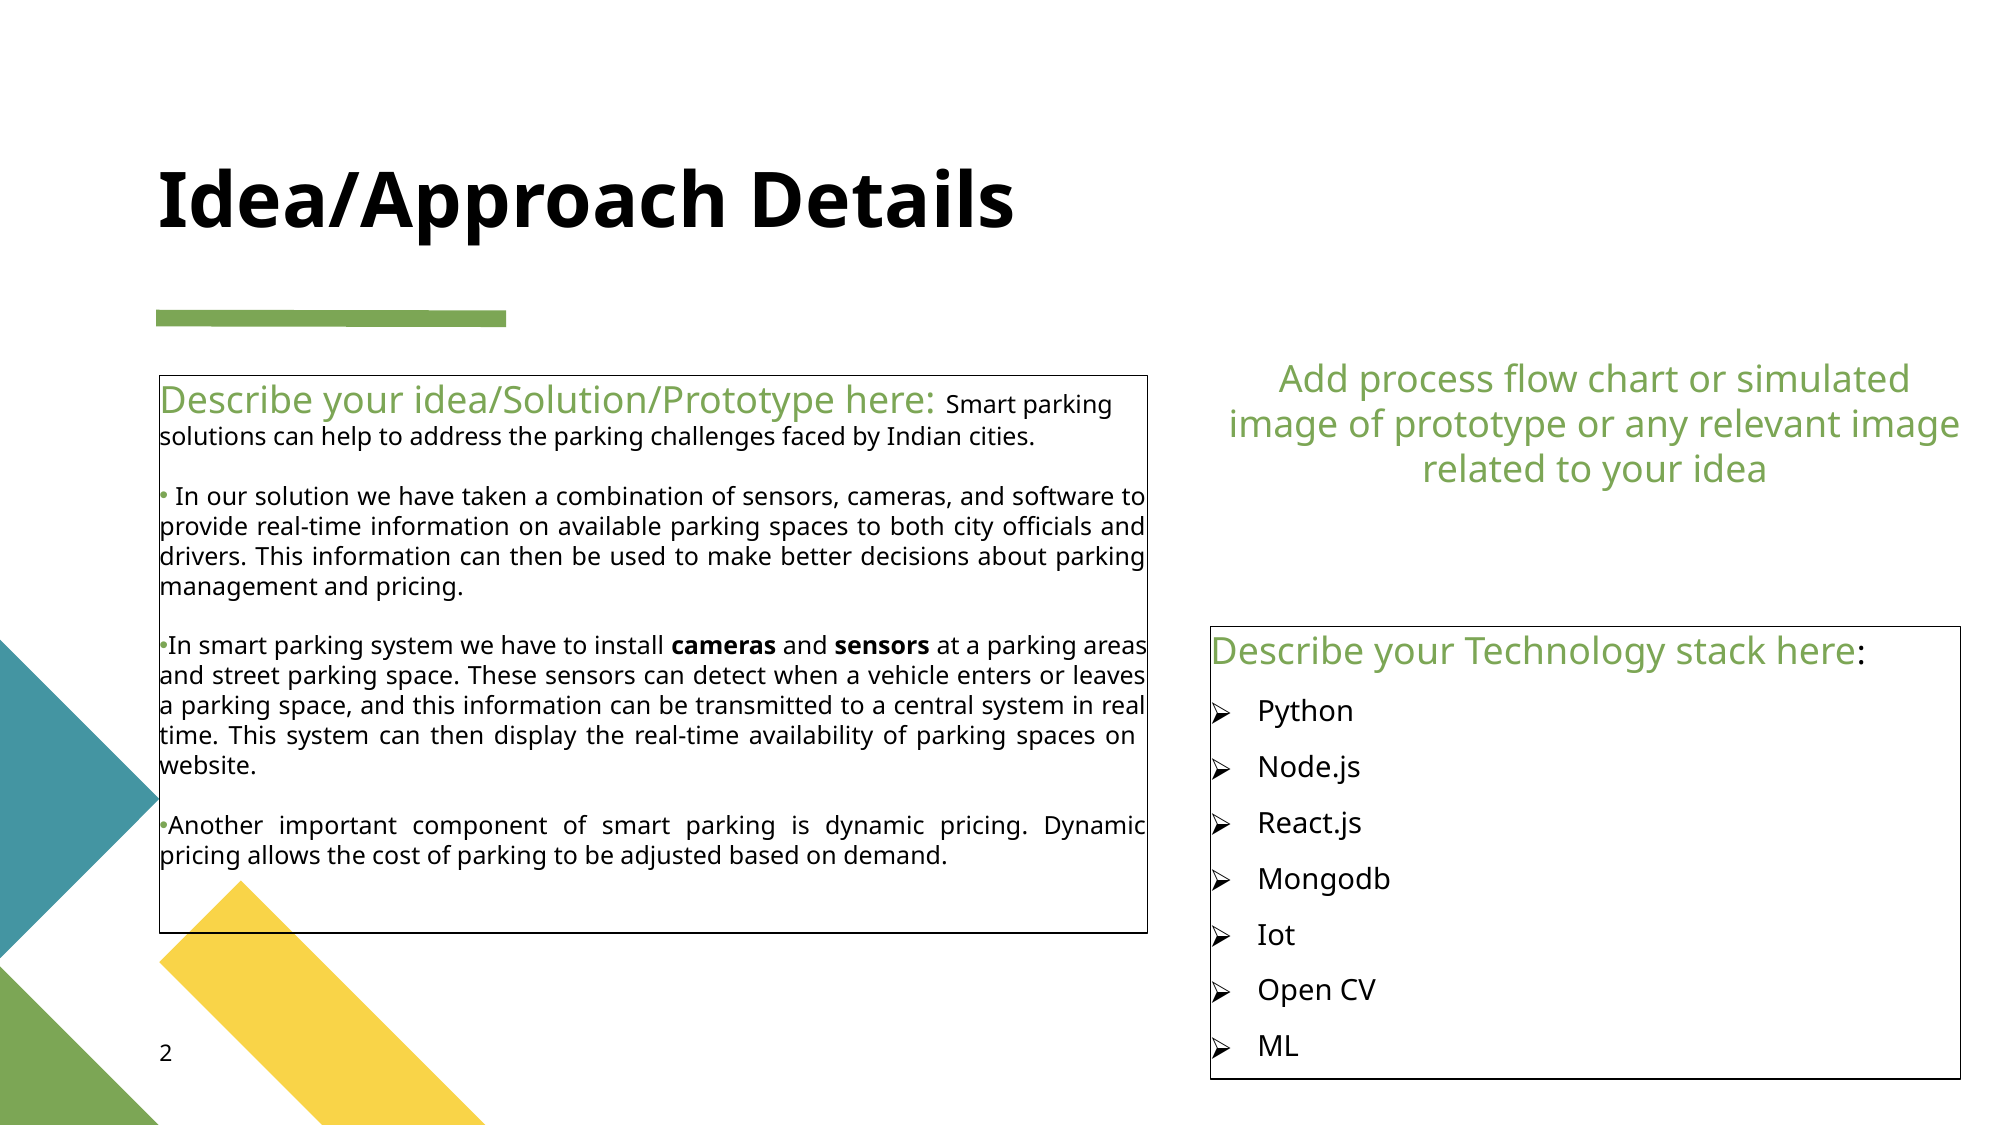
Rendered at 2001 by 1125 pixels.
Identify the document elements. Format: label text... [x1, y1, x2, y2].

title Idea/Approach Details [158, 144, 1066, 245]
slide_number 2 [159, 1038, 246, 1080]
picture [1210, 23, 1980, 591]
text_box Describe your Technology stack here: Python Node.js React.js Mongodb Iot Open CV ML [1210, 626, 1961, 1080]
list Describe your idea/Solution/Prototype here: Smart parking solutions can help to address the parking challenges faced by Indian cities. In our solution we have taken a combination of sensors, cameras, and software to provide real-time information on available parking spaces to both city officials and drivers. This information can then be used to make better decisions about parking management and pricing. In smart parking system we have to install cameras and sensors at a parking areas and street parking space. These sensors can detect when a vehicle enters or leaves a parking space, and this information can be transmitted to a central system in real time. This system can then display the real-time availability of parking spaces on website. Another important component of smart parking is dynamic pricing. Dynamic pricing allows the cost of parking to be adjusted based on demand. [159, 375, 1148, 933]
